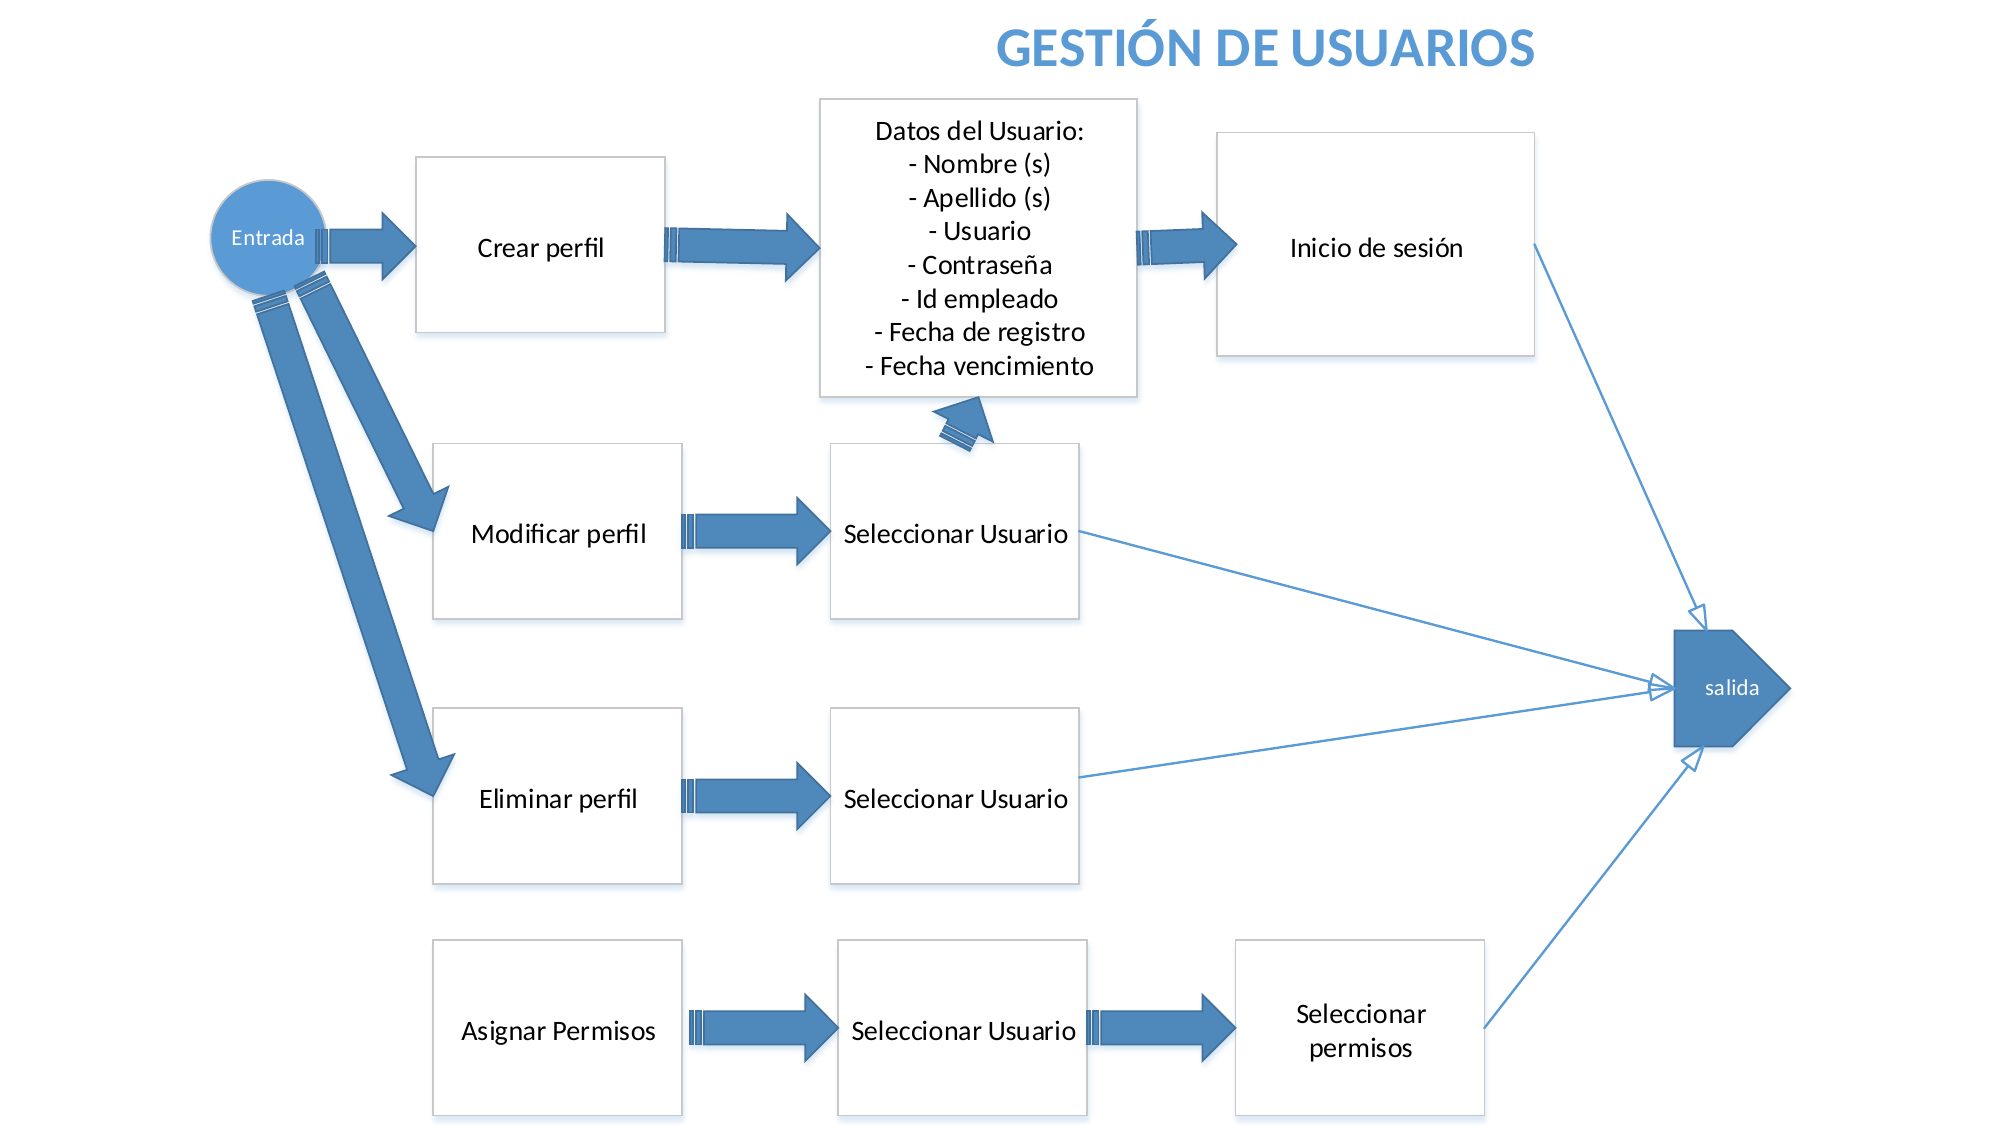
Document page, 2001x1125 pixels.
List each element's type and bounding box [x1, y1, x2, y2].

picture [200, 0, 1800, 1125]
